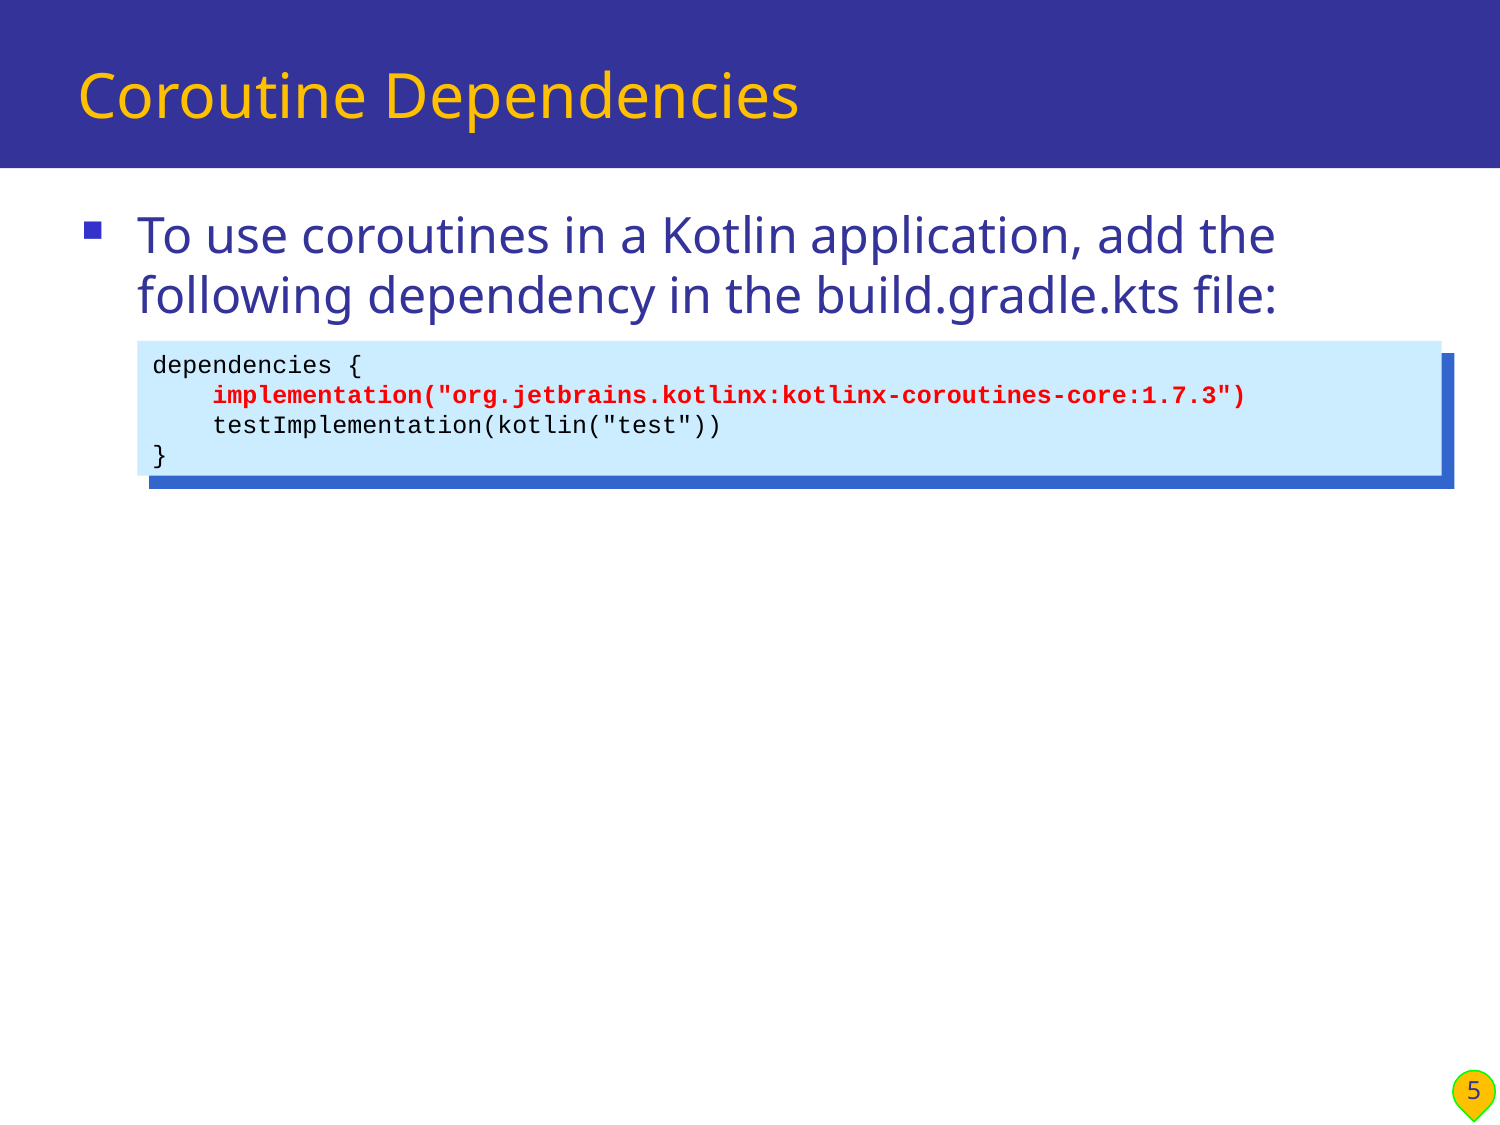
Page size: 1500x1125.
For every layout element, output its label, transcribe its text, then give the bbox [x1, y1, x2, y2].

list To use coroutines in a Kotlin application, add the following dependency in the build.gradle.kts file: [66, 196, 1460, 1007]
footer 5 [1431, 1040, 1500, 1117]
title Coroutine Dependencies [61, 24, 1465, 139]
text_box dependencies { implementation("org.jetbrains.kotlinx:kotlinx-coroutines-core:1.7.3") testImplementation(kotlin("test")) } [137, 340, 1442, 476]
